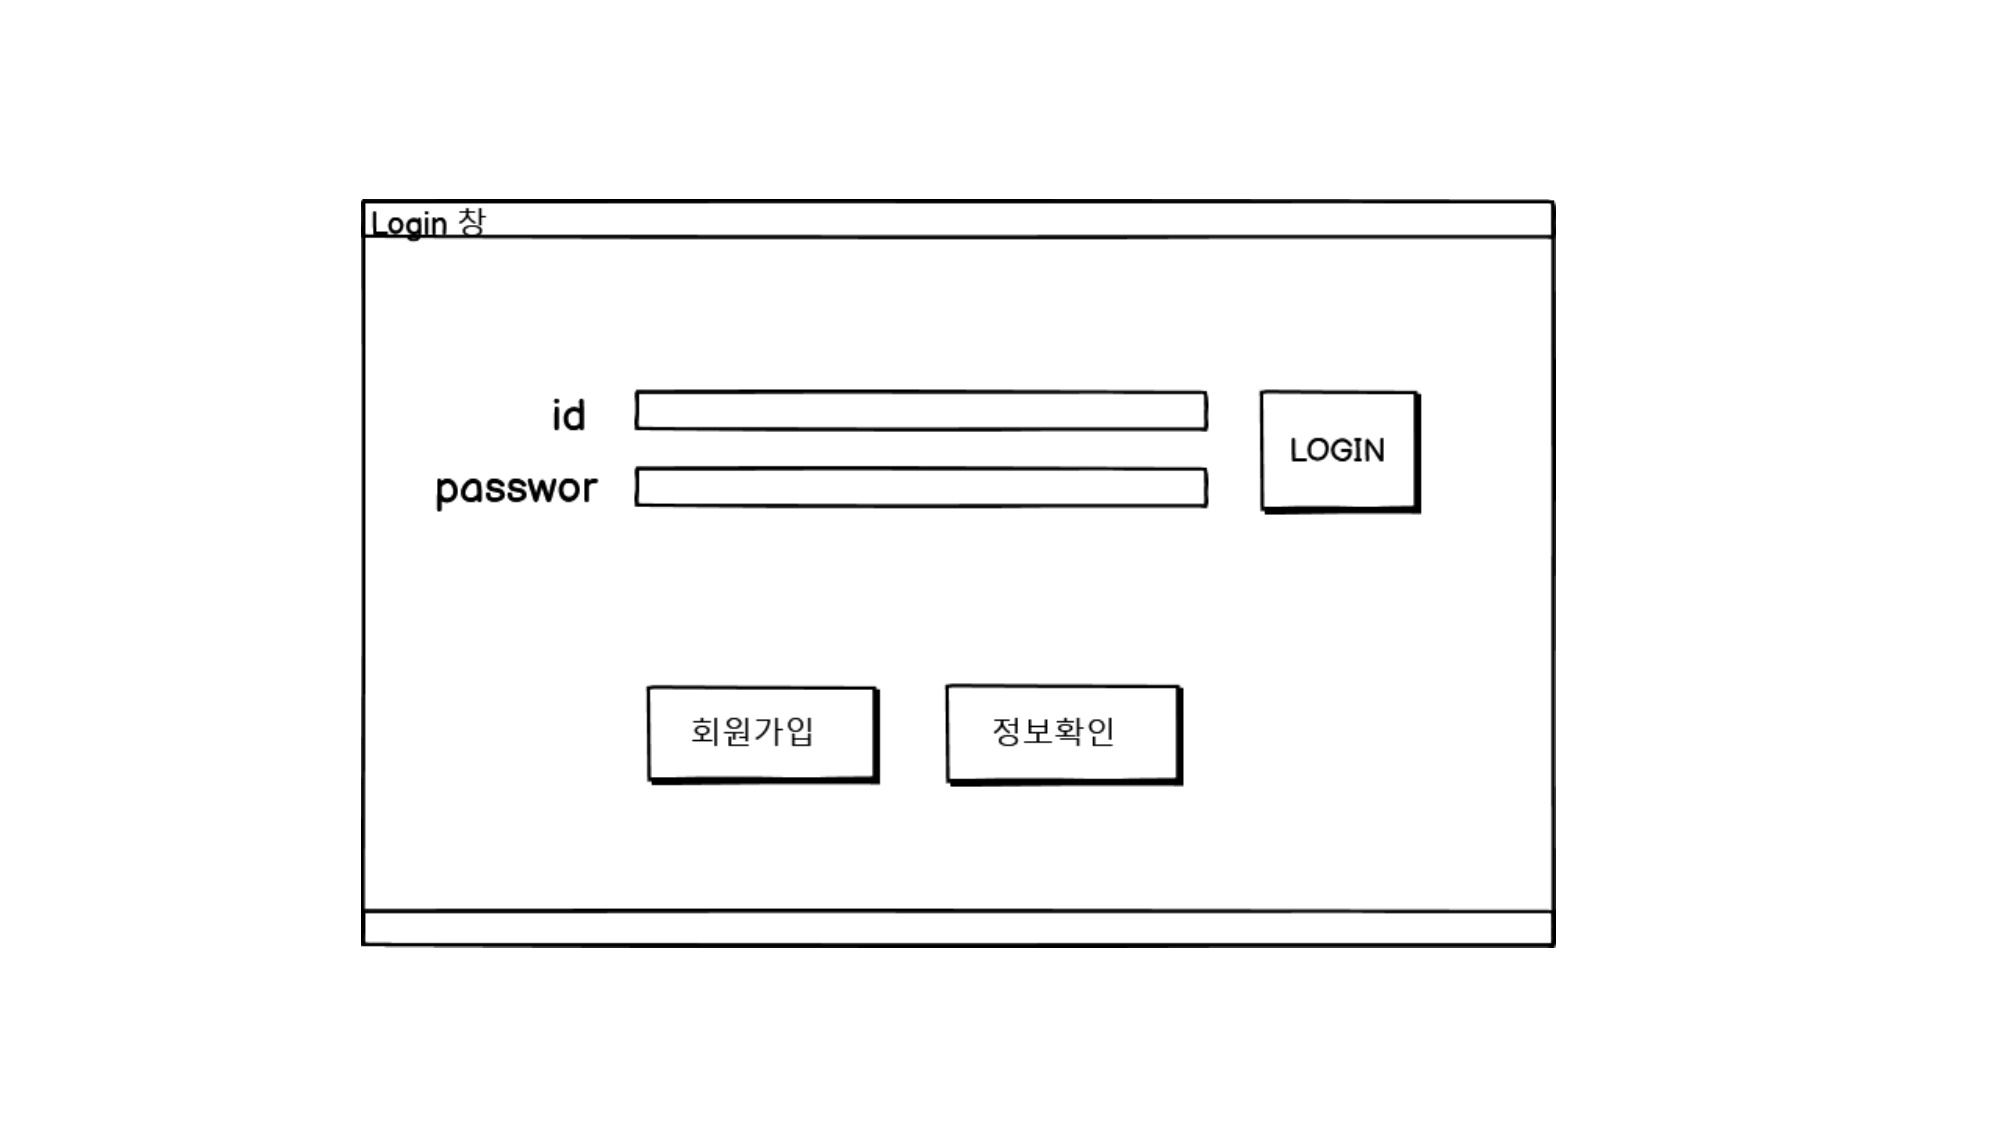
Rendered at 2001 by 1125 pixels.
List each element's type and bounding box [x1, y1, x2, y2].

picture [361, 199, 1556, 948]
